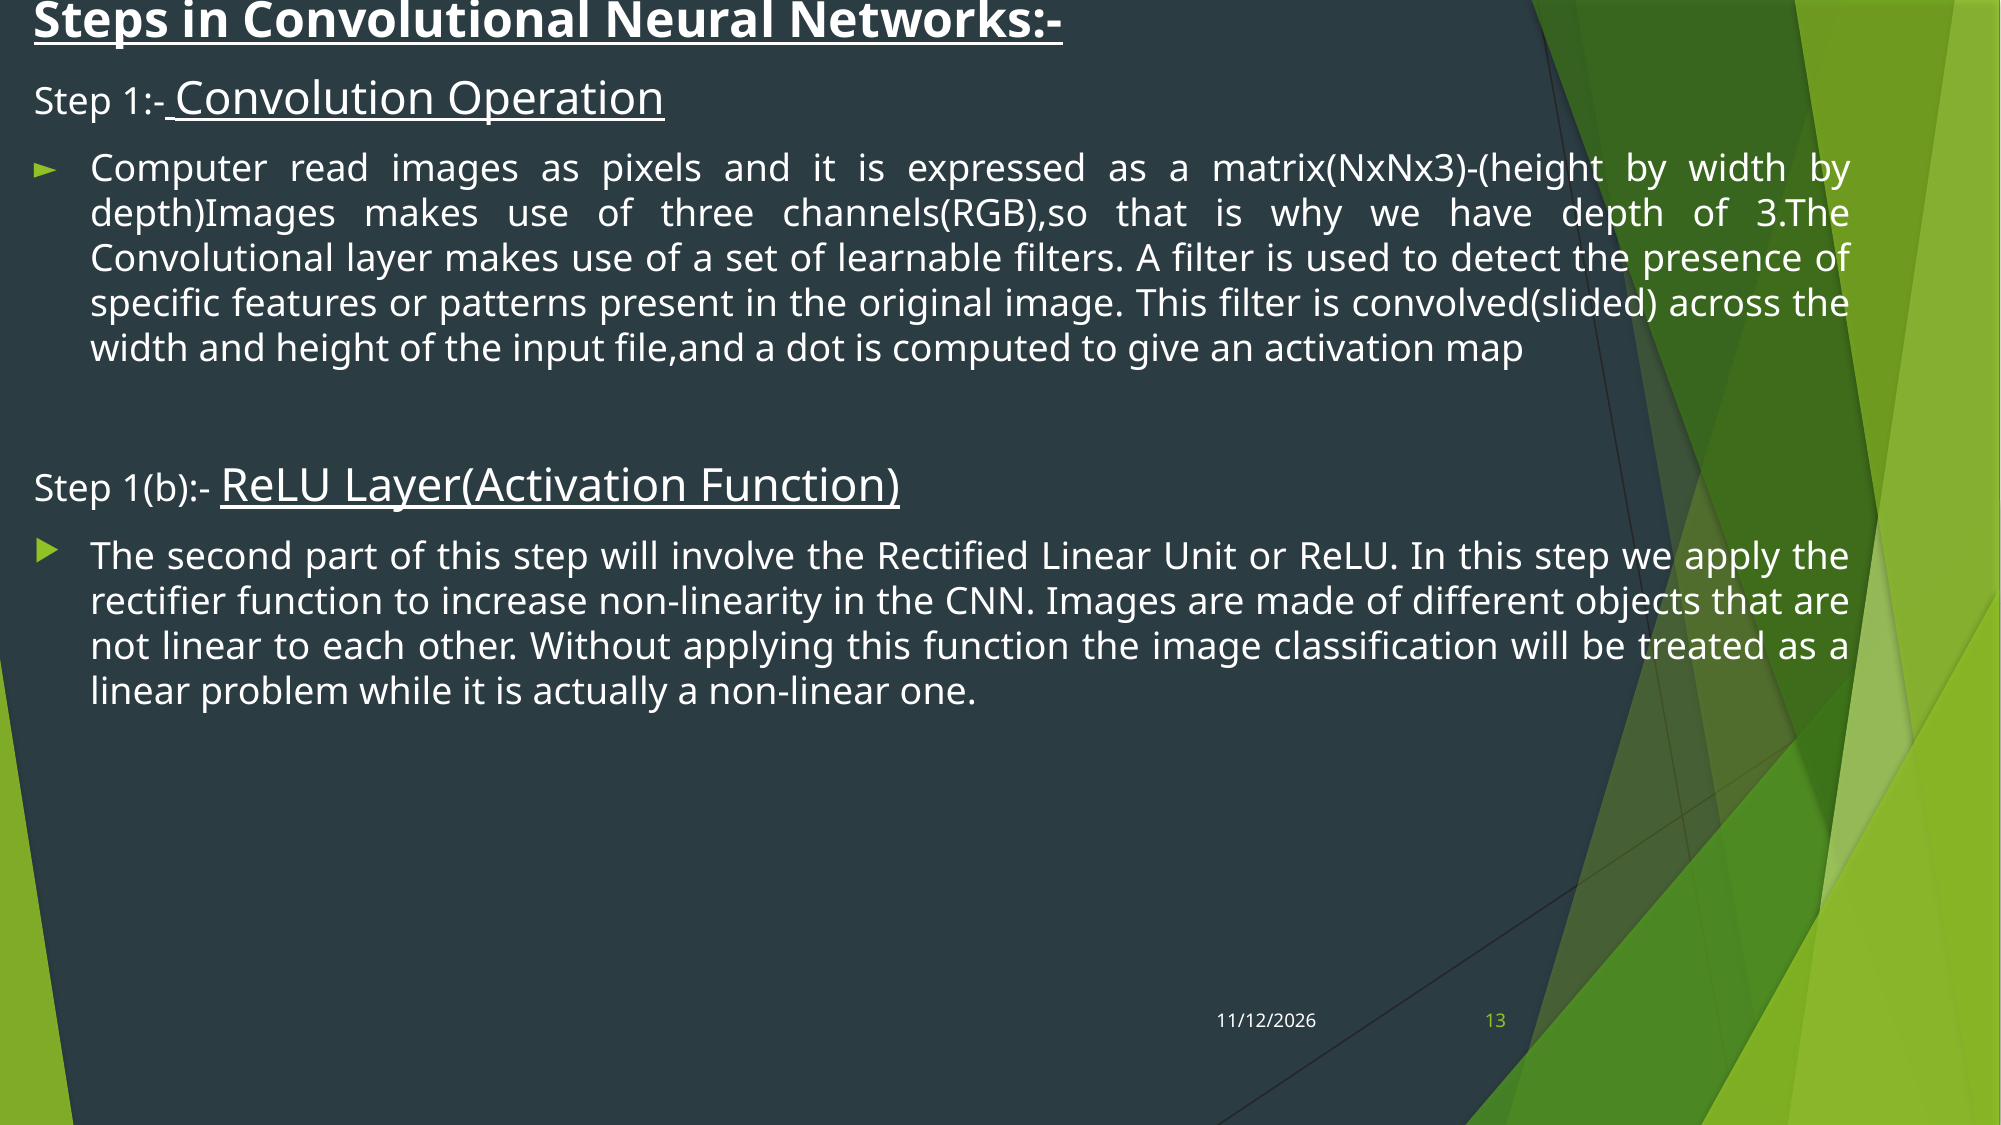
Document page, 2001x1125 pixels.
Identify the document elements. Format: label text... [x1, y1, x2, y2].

list Steps in Convolutional Neural Networks:- Step 1:- Convolution Operation Computer read images as pixels and it is expressed as a matrix(NxNx3)-(height by width by depth)Images makes use of three channels(RGB),so that is why we have depth of 3.The Convolutional layer makes use of a set of learnable filters. A filter is used to detect the presence of specific features or patterns present in the original image. This filter is convolved(slided) across the width and height of the input file,and a dot is computed to give an activation map Step 1(b):- ReLU Layer(Activation Function) The second part of this step will involve the Rectified Linear Unit or ReLU. In this step we apply the rectifier function to increase non-linearity in the CNN. Images are made of different objects that are not linear to each other. Without applying this function the image classification will be treated as a linear problem while it is actually a non-linear one. [18, 0, 1868, 969]
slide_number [1181, 991, 1332, 1051]
slide_number 13 [1409, 991, 1522, 1051]
